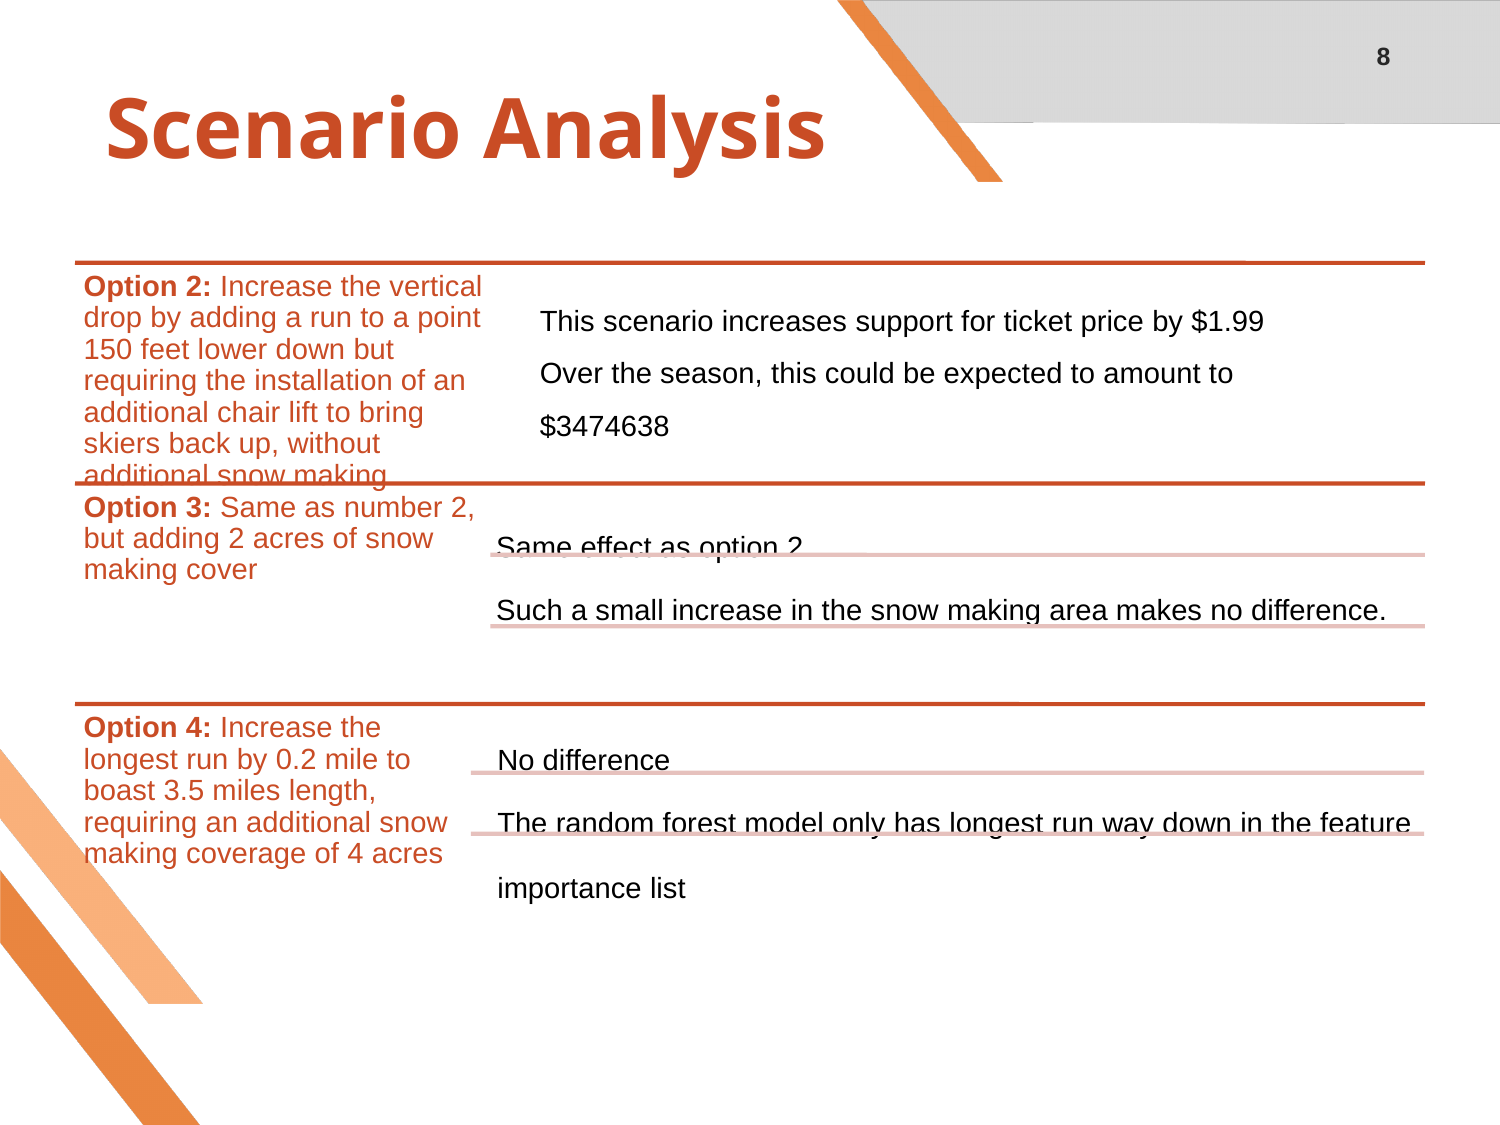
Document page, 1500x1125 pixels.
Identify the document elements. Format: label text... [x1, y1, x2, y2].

title Scenario Analysis [75, 59, 875, 191]
slide_number 8 [1342, 28, 1425, 78]
picture [0, 745, 203, 1125]
picture [837, 0, 1500, 182]
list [74, 262, 1426, 926]
